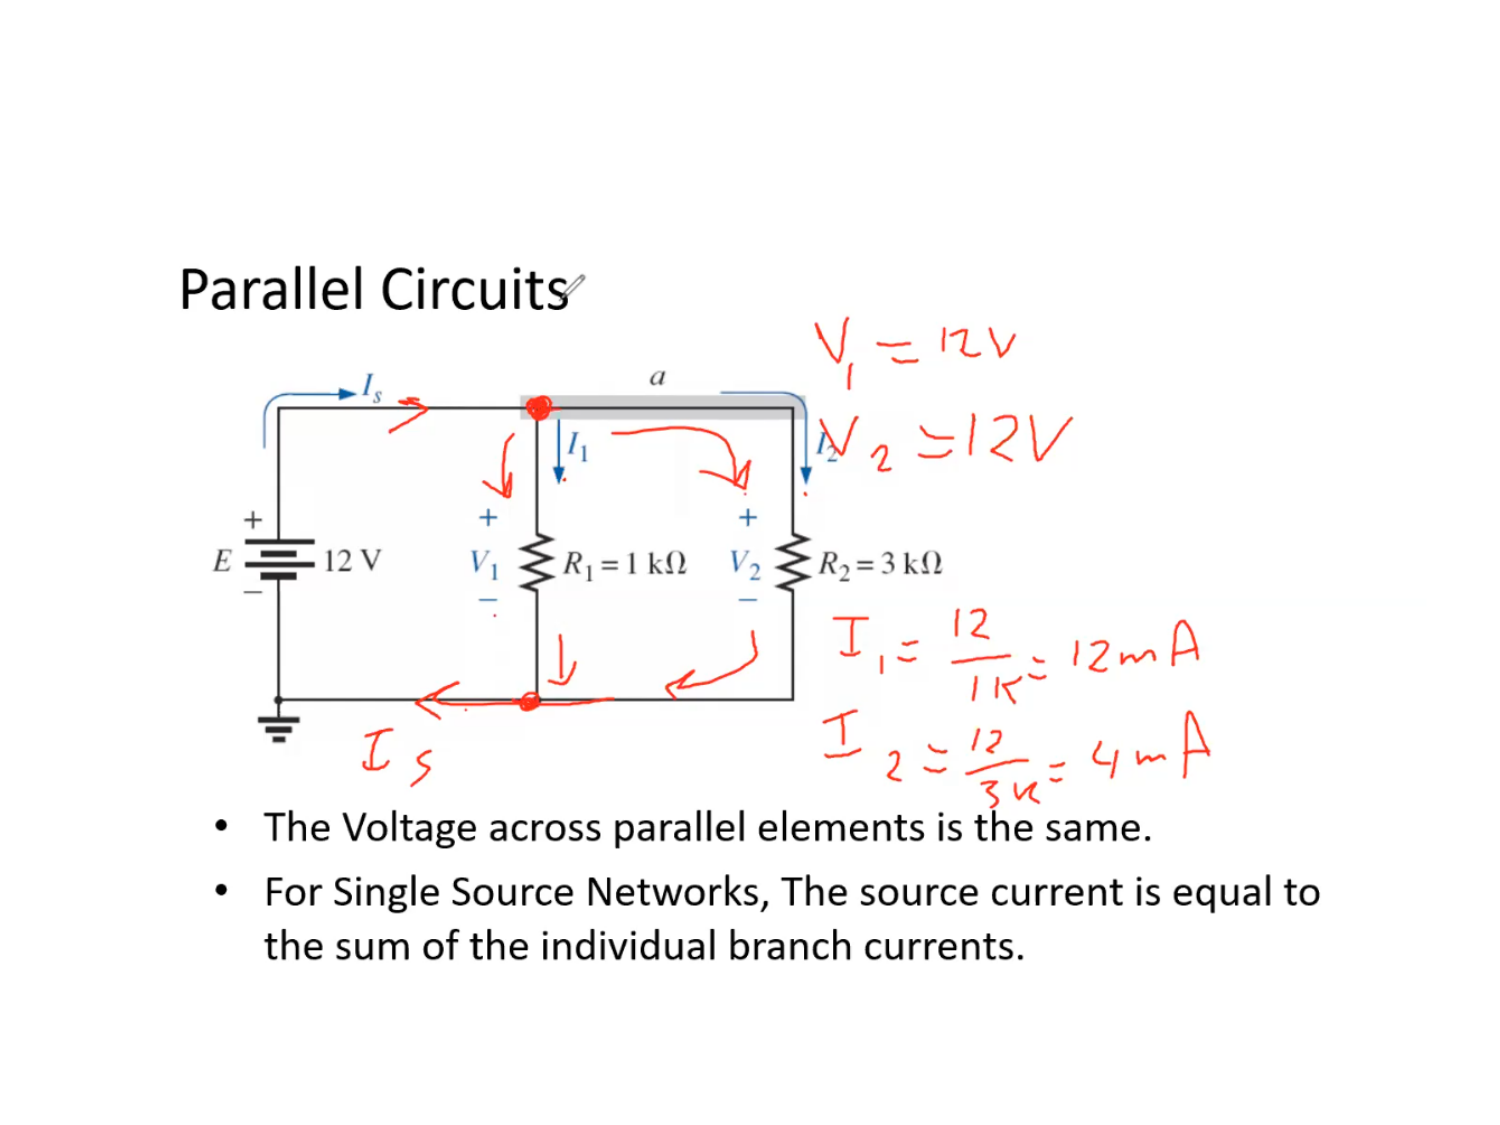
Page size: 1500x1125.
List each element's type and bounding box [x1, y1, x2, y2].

picture [151, 216, 1427, 989]
